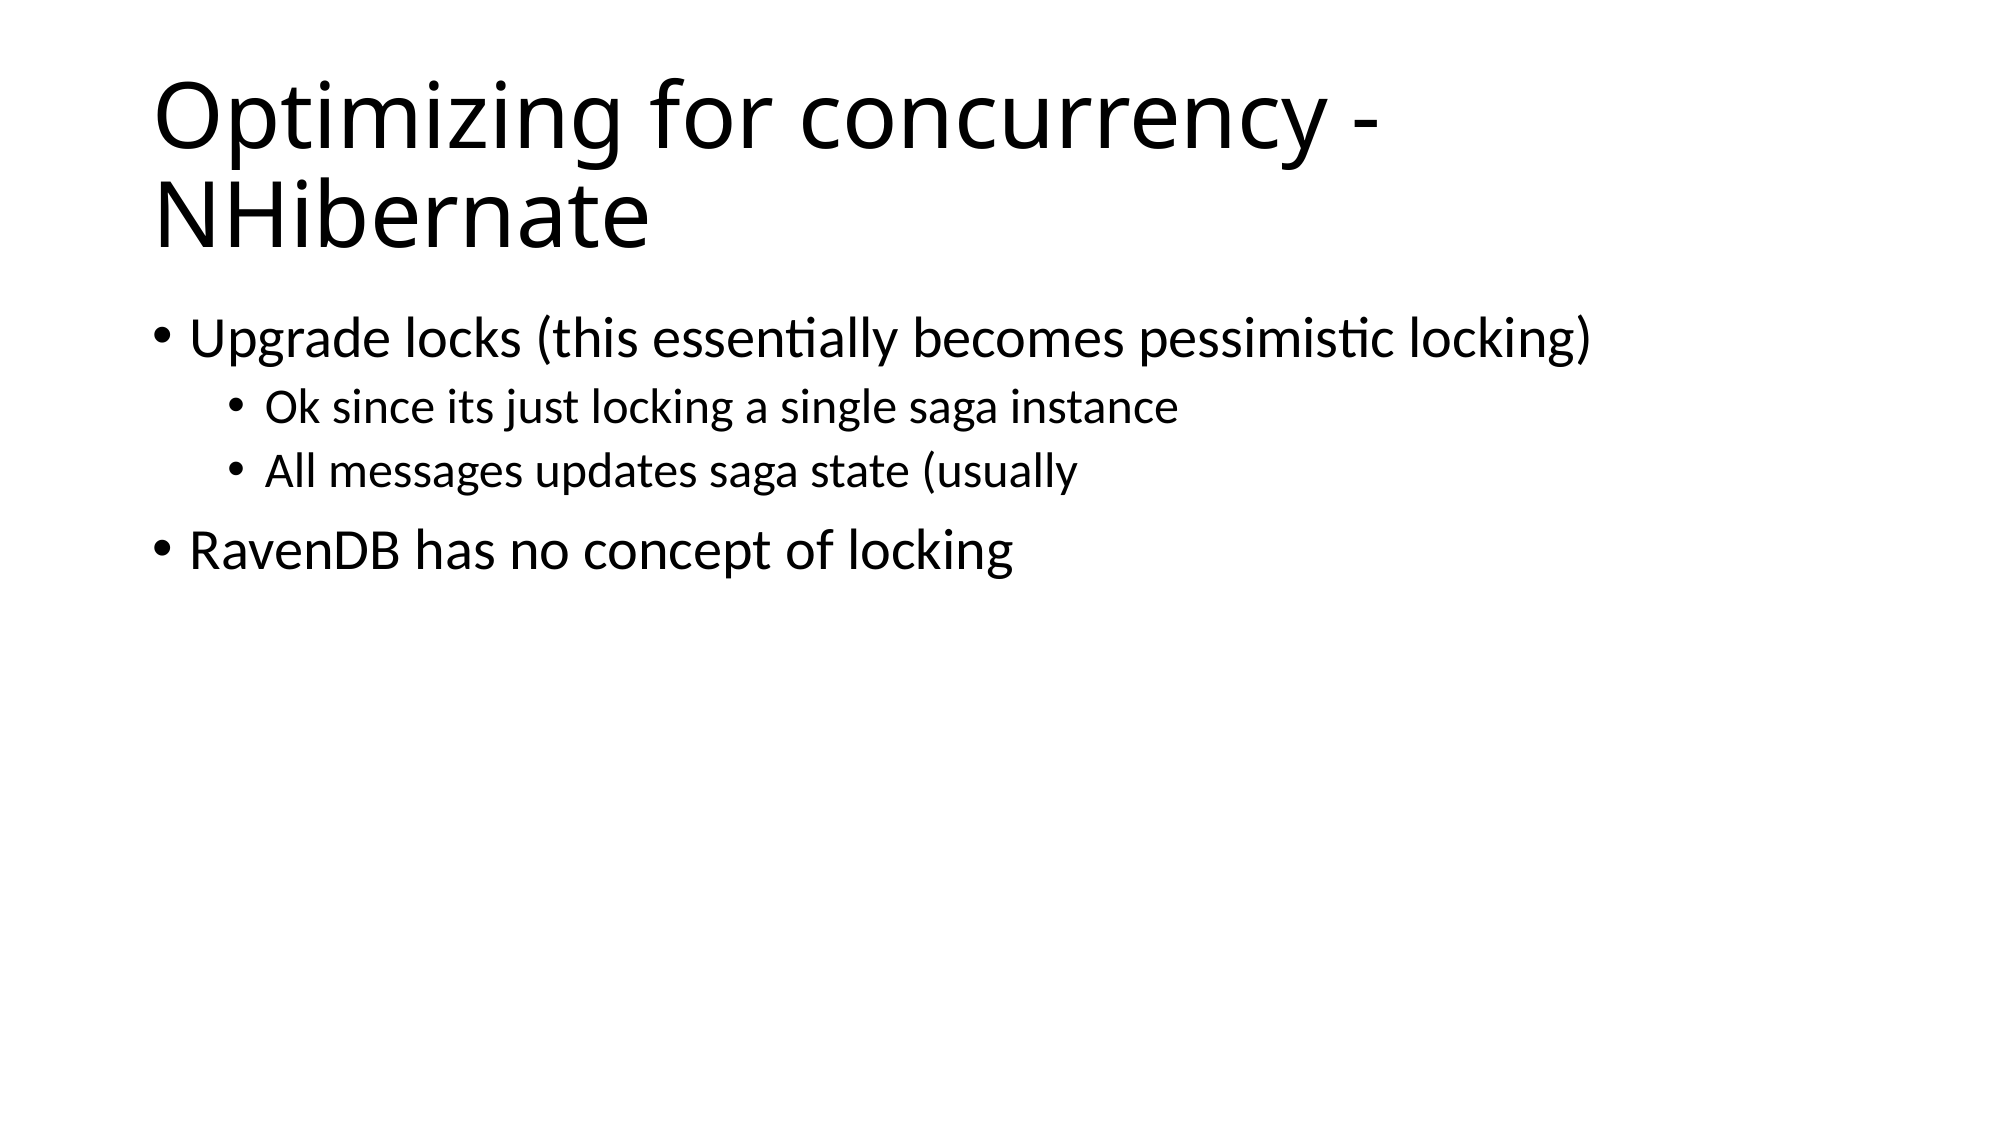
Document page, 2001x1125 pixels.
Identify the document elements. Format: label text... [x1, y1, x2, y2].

list Upgrade locks (this essentially becomes pessimistic locking) Ok since its just locking a single saga instance All messages updates saga state (usually RavenDB has no concept of locking [137, 299, 1863, 1014]
title Optimizing for concurrency - NHibernate [137, 59, 1863, 278]
